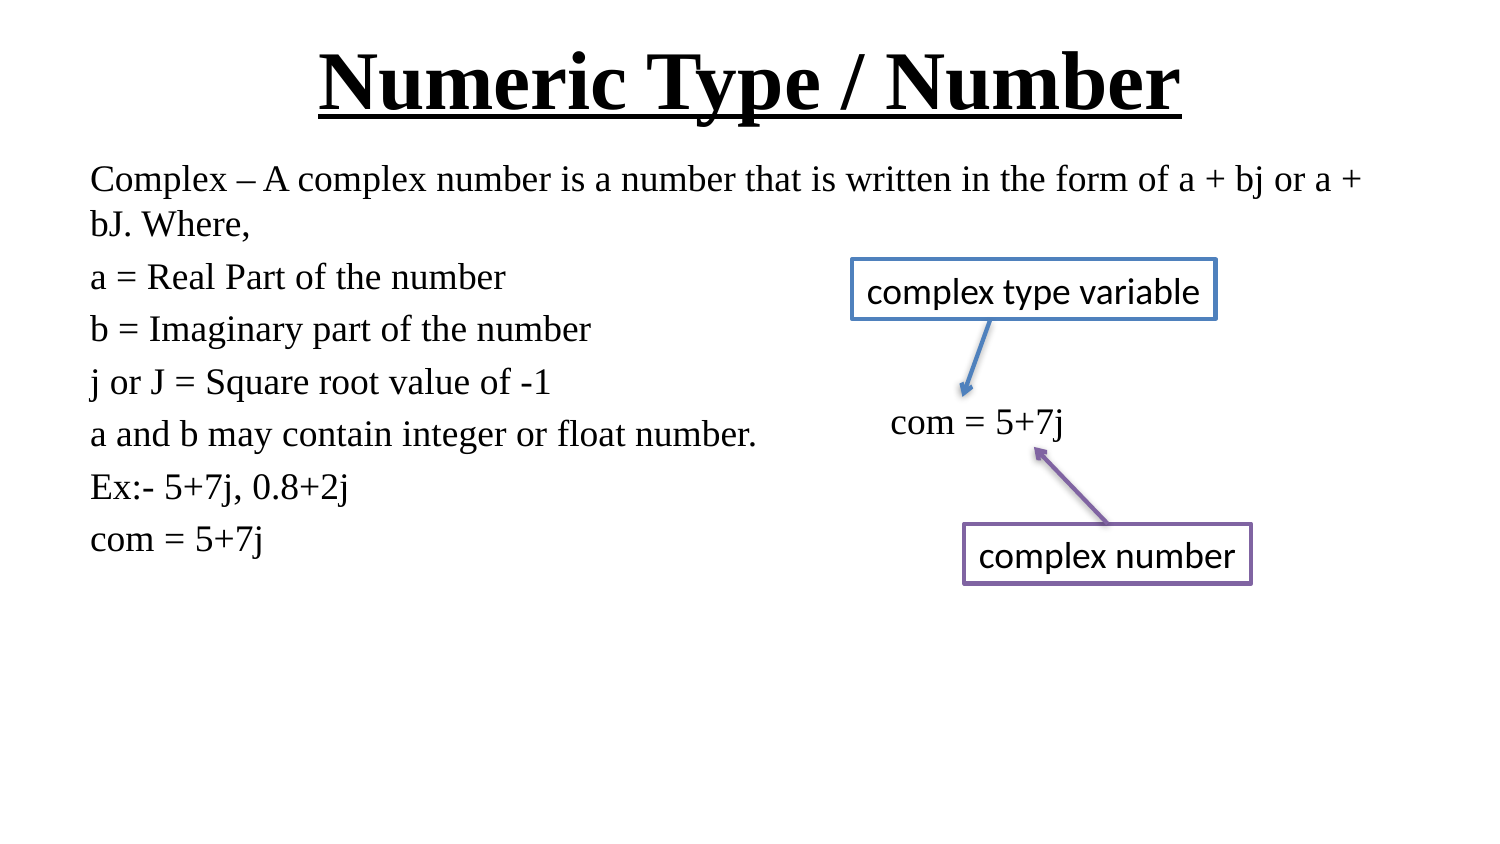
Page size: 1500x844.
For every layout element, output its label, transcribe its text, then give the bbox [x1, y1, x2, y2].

text_box complex type variable [850, 257, 1218, 321]
text_box complex number [962, 522, 1253, 586]
text_box com = 5+7j [875, 389, 1080, 450]
list Complex – A complex number is a number that is written in the form of a + bj or a + bJ. Where, a = Real Part of the number b = Imaginary part of the number j or J = Square root value of -1 a and b may contain integer or float number. Ex:- 5+7j, 0.8+2j com = 5+7j [75, 146, 1425, 704]
title Numeric Type / Number [75, 6, 1425, 146]
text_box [1033, 446, 1108, 524]
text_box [962, 319, 991, 397]
